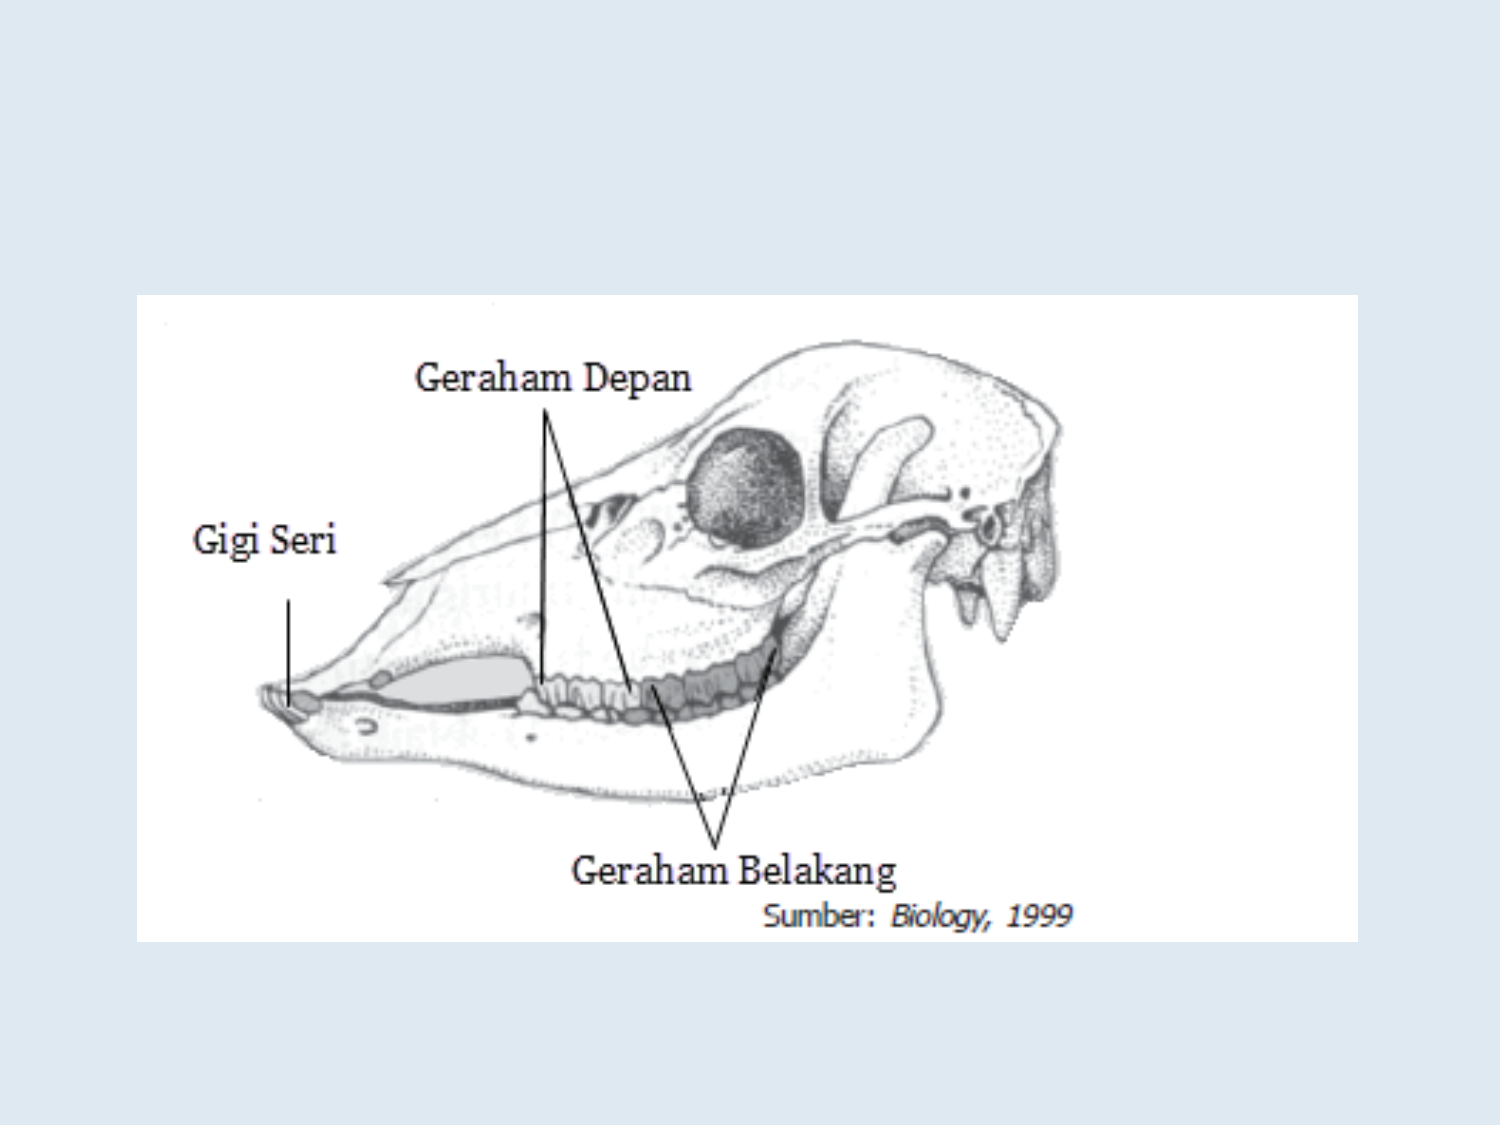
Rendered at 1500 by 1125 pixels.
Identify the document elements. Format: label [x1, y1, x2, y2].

list [137, 295, 1359, 942]
